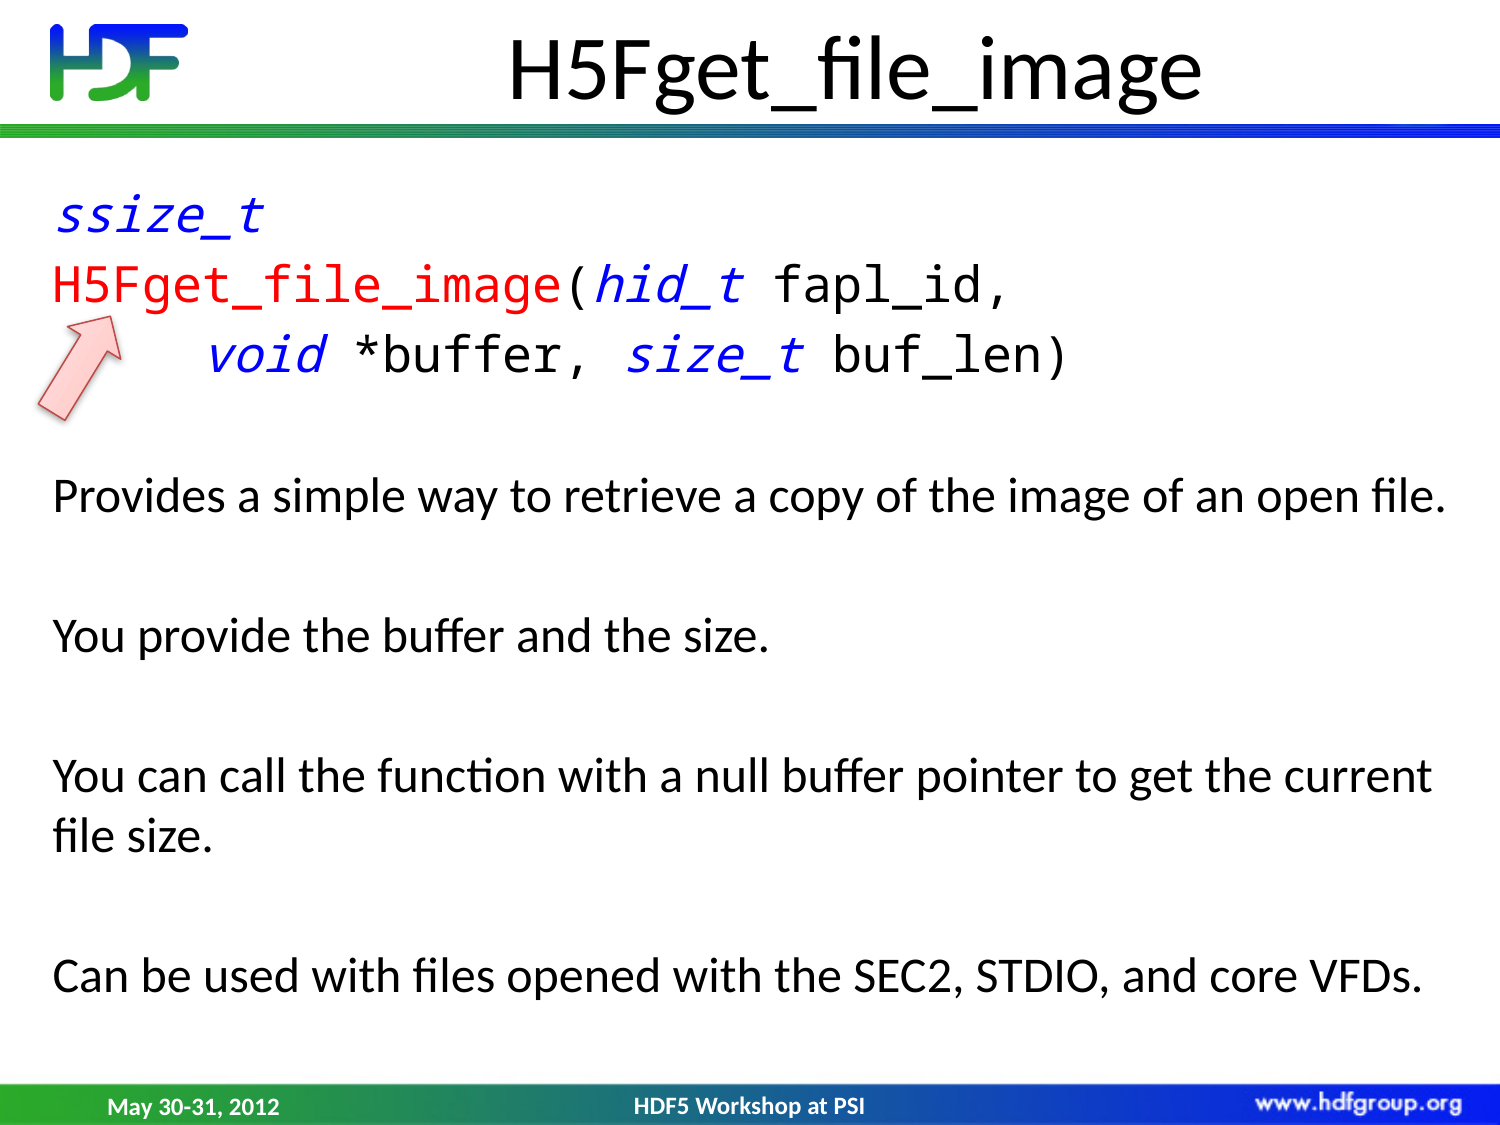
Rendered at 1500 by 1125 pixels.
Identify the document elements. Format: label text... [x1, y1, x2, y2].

title H5Fget_file_image [212, 0, 1500, 125]
picture [0, 0, 1500, 1125]
text_box ssize_t H5Fget_file_image(hid_t fapl_id, void *buffer, size_t buf_len) Provides a simple way to retrieve a copy of the image of an open file. You provide the buffer and the size. You can call the function with a null buffer pointer to get the current file size. Can be used with files opened with the SEC2, STDIO, and core VFDs. [37, 174, 1475, 1038]
text_box [37, 315, 122, 422]
